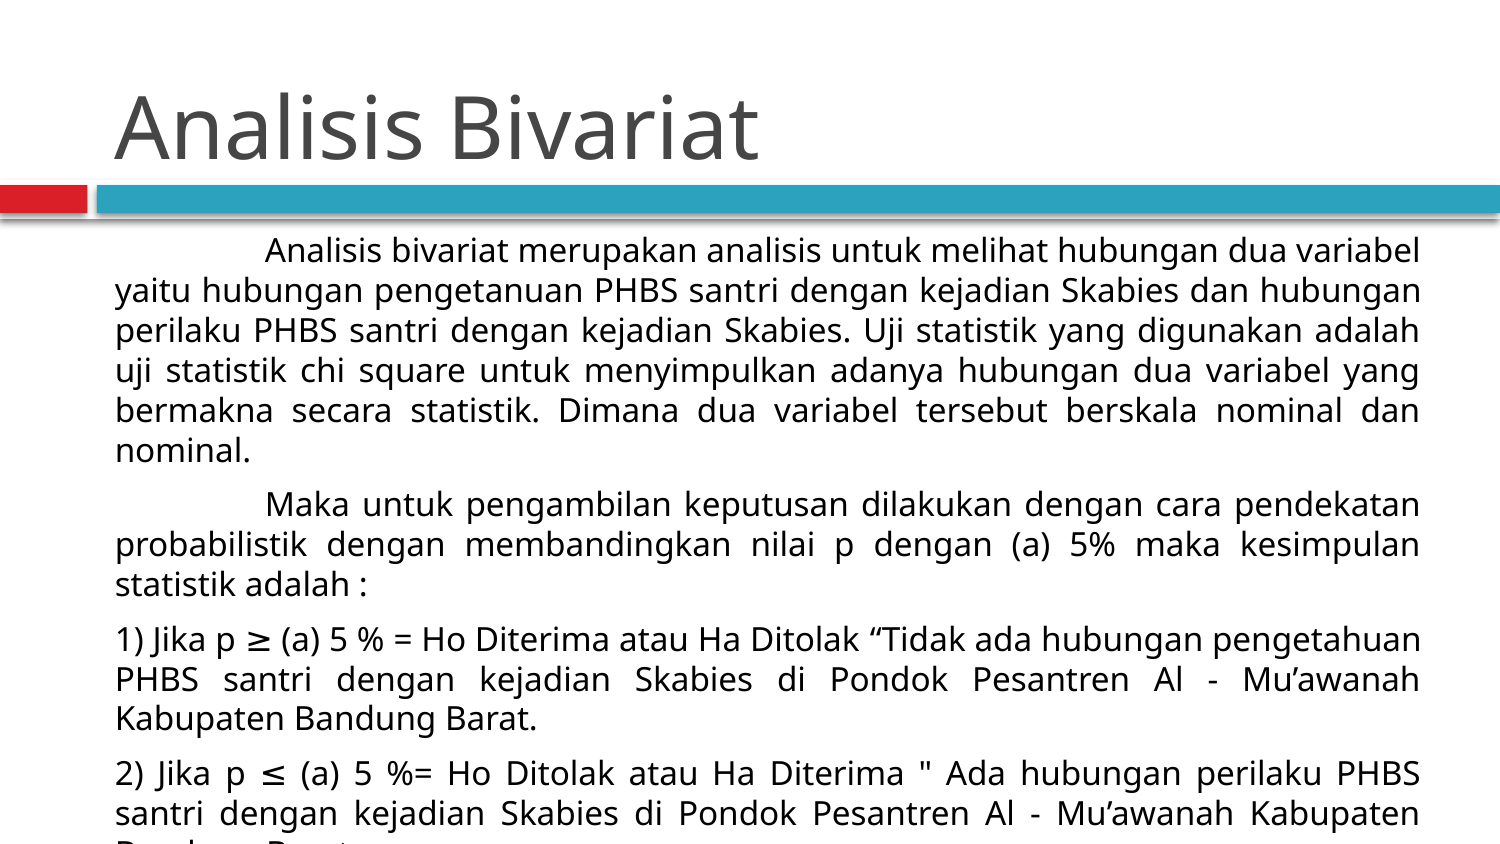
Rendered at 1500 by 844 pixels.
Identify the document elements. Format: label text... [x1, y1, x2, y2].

list Analisis bivariat merupakan analisis untuk melihat hubungan dua variabel yaitu hubungan pengetanuan PHBS santri dengan kejadian Skabies dan hubungan perilaku PHBS santri dengan kejadian Skabies. Uji statistik yang digunakan adalah uji statistik chi square untuk menyimpulkan adanya hubungan dua variabel yang bermakna secara statistik. Dimana dua variabel tersebut berskala nominal dan nominal. Maka untuk pengambilan keputusan dilakukan dengan cara pendekatan probabilistik dengan membandingkan nilai p dengan (a) 5% maka kesimpulan statistik adalah : 1) Jika p ≥ (a) 5 % = Ho Diterima atau Ha Ditolak “Tidak ada hubungan pengetahuan PHBS santri dengan kejadian Skabies di Pondok Pesantren Al - Mu’awanah Kabupaten Bandung Barat. 2) Jika p ≤ (a) 5 %= Ho Ditolak atau Ha Diterima " Ada hubungan perilaku PHBS santri dengan kejadian Skabies di Pondok Pesantren Al - Mu’awanah Kabupaten Bandung Barat. [99, 221, 1438, 810]
title Analisis Bivariat [99, 19, 1438, 185]
